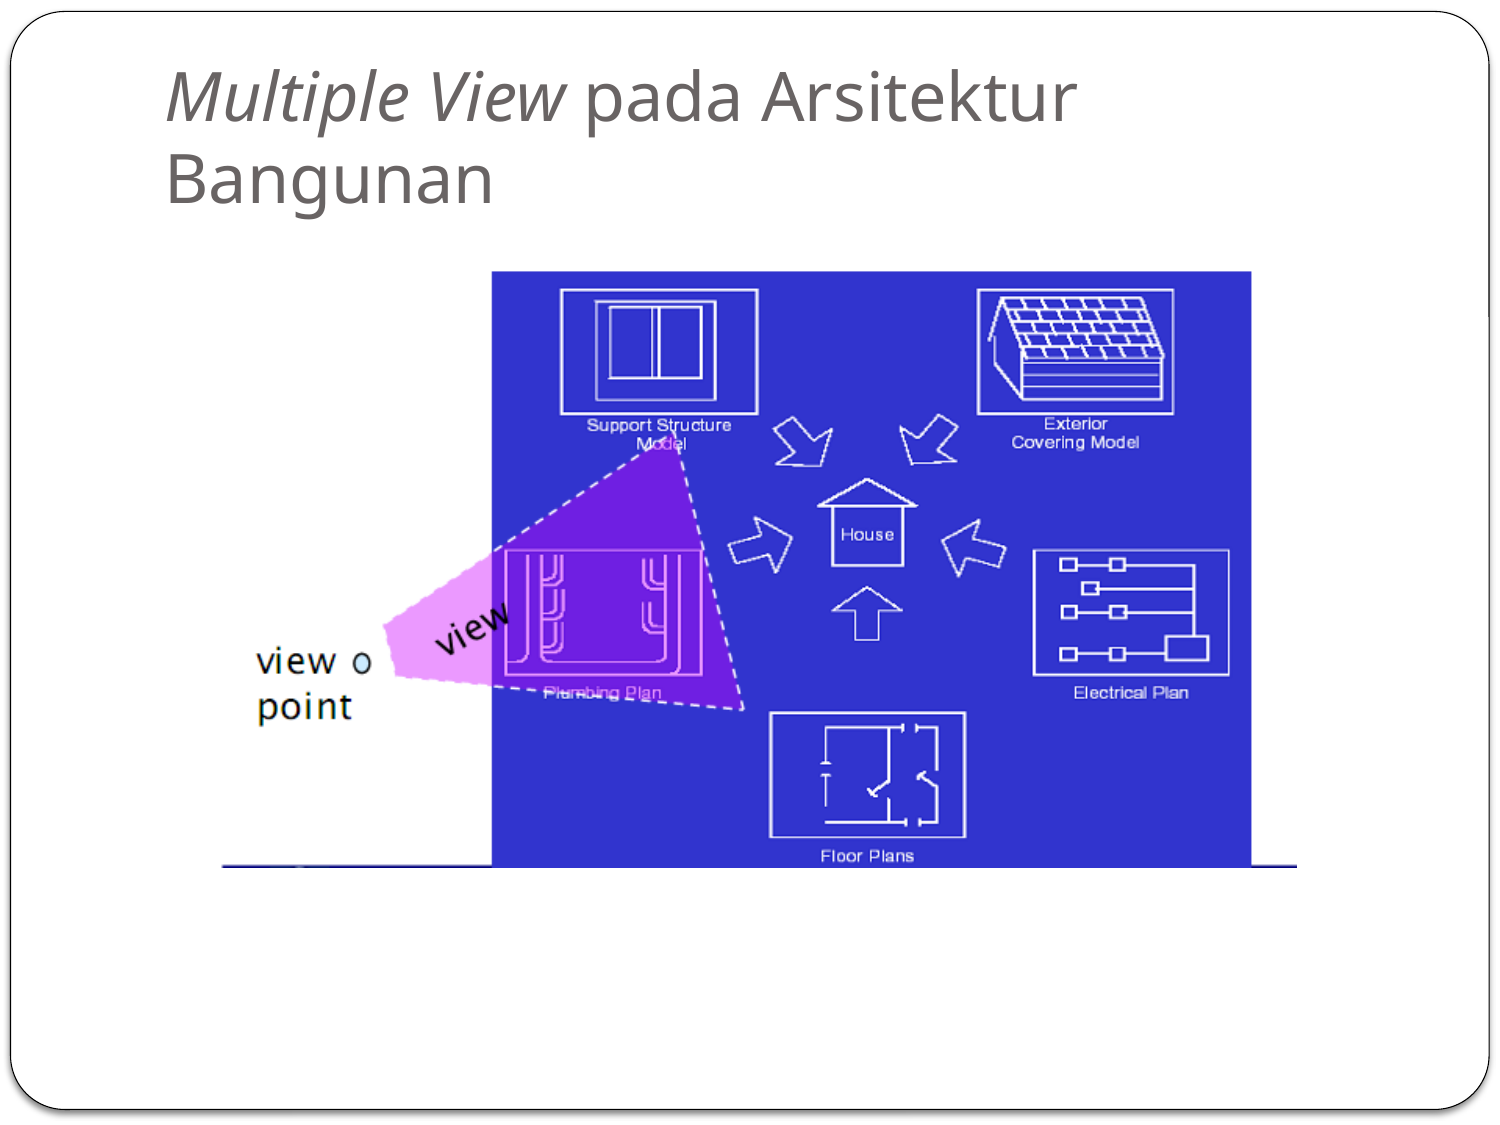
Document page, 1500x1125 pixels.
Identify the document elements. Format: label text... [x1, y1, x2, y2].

picture [202, 256, 1298, 869]
title Multiple View pada Arsitektur Bangunan [150, 45, 1425, 233]
